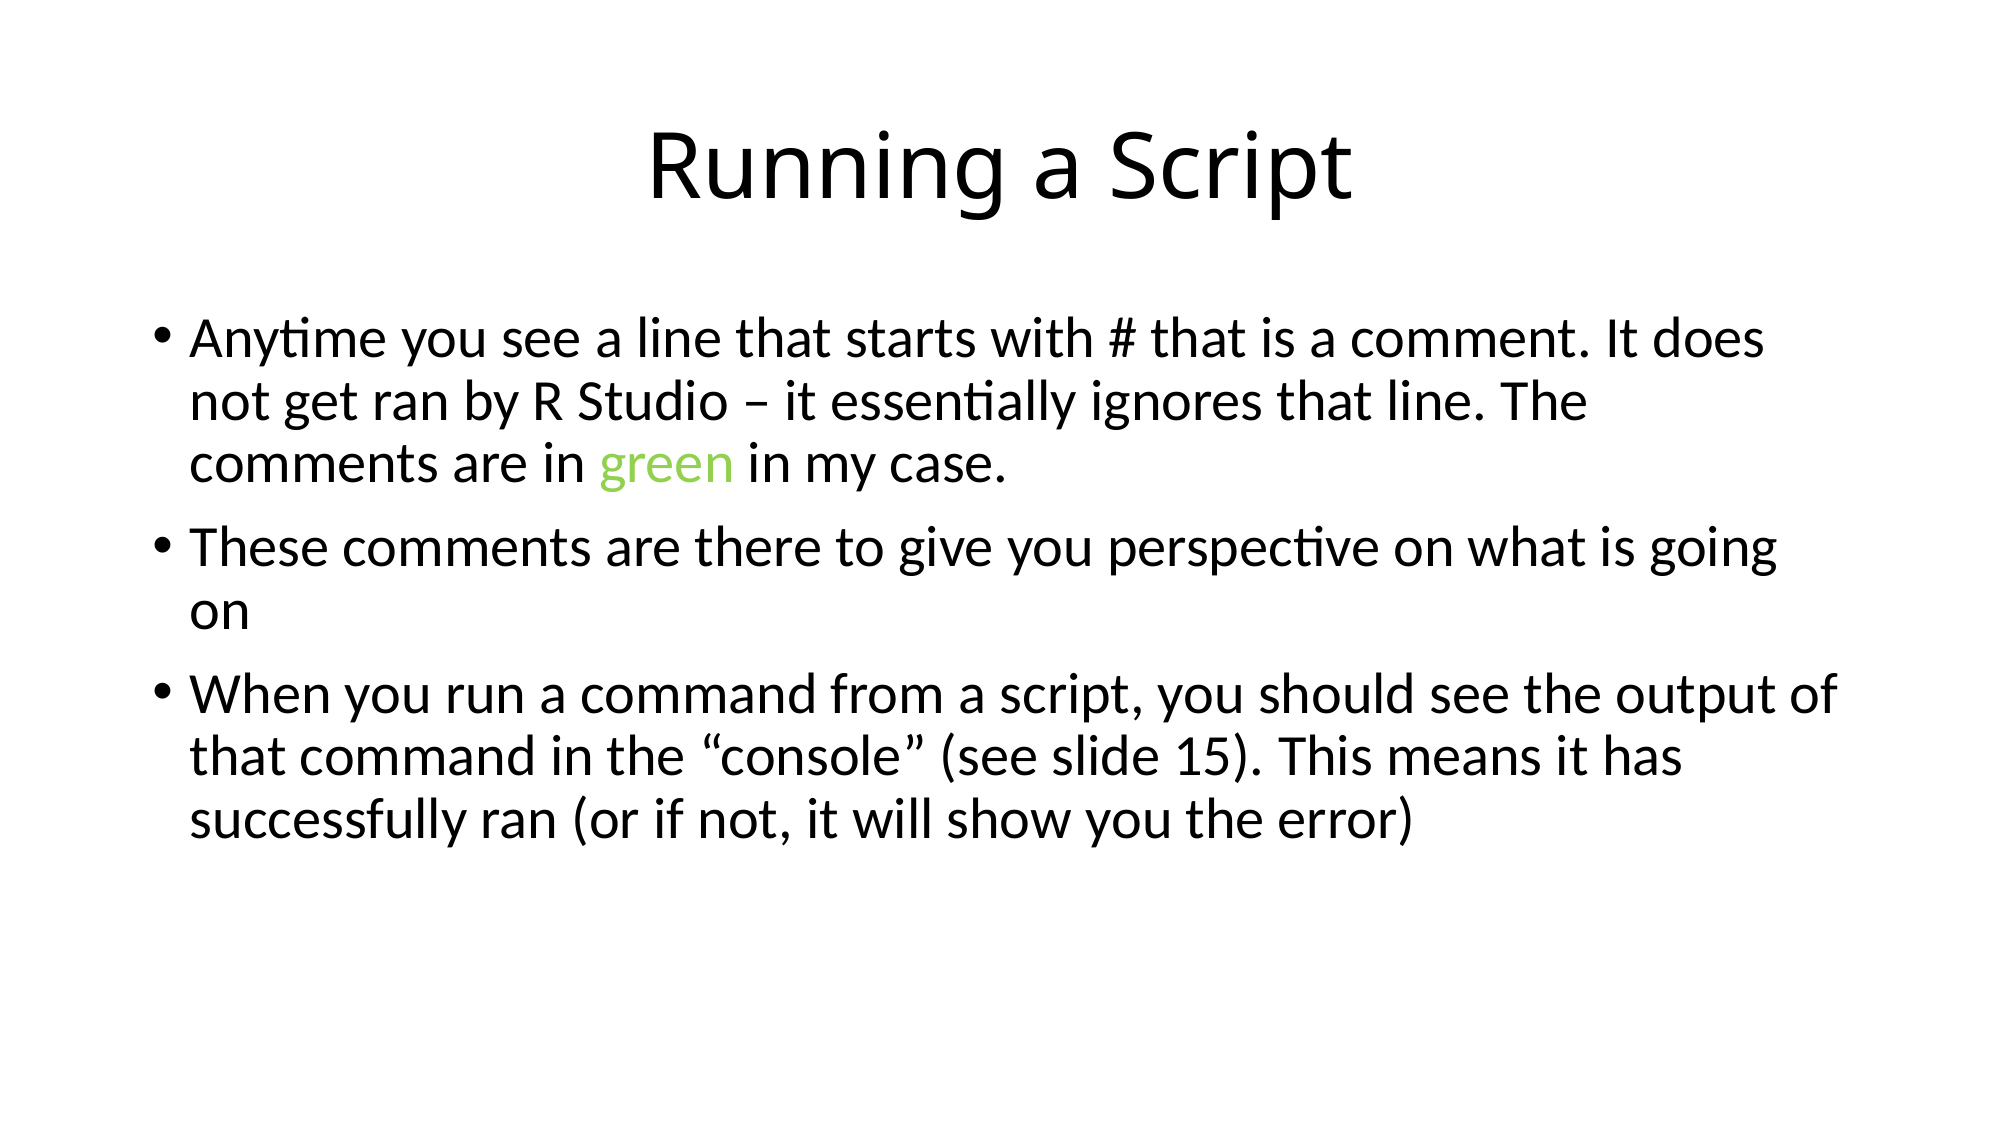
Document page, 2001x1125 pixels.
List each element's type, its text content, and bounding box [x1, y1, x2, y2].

title Running a Script [137, 59, 1863, 278]
list Anytime you see a line that starts with # that is a comment. It does not get ran by R Studio – it essentially ignores that line. The comments are in green in my case. These comments are there to give you perspective on what is going on When you run a command from a script, you should see the output of that command in the “console” (see slide 15). This means it has successfully ran (or if not, it will show you the error) [137, 299, 1863, 1014]
